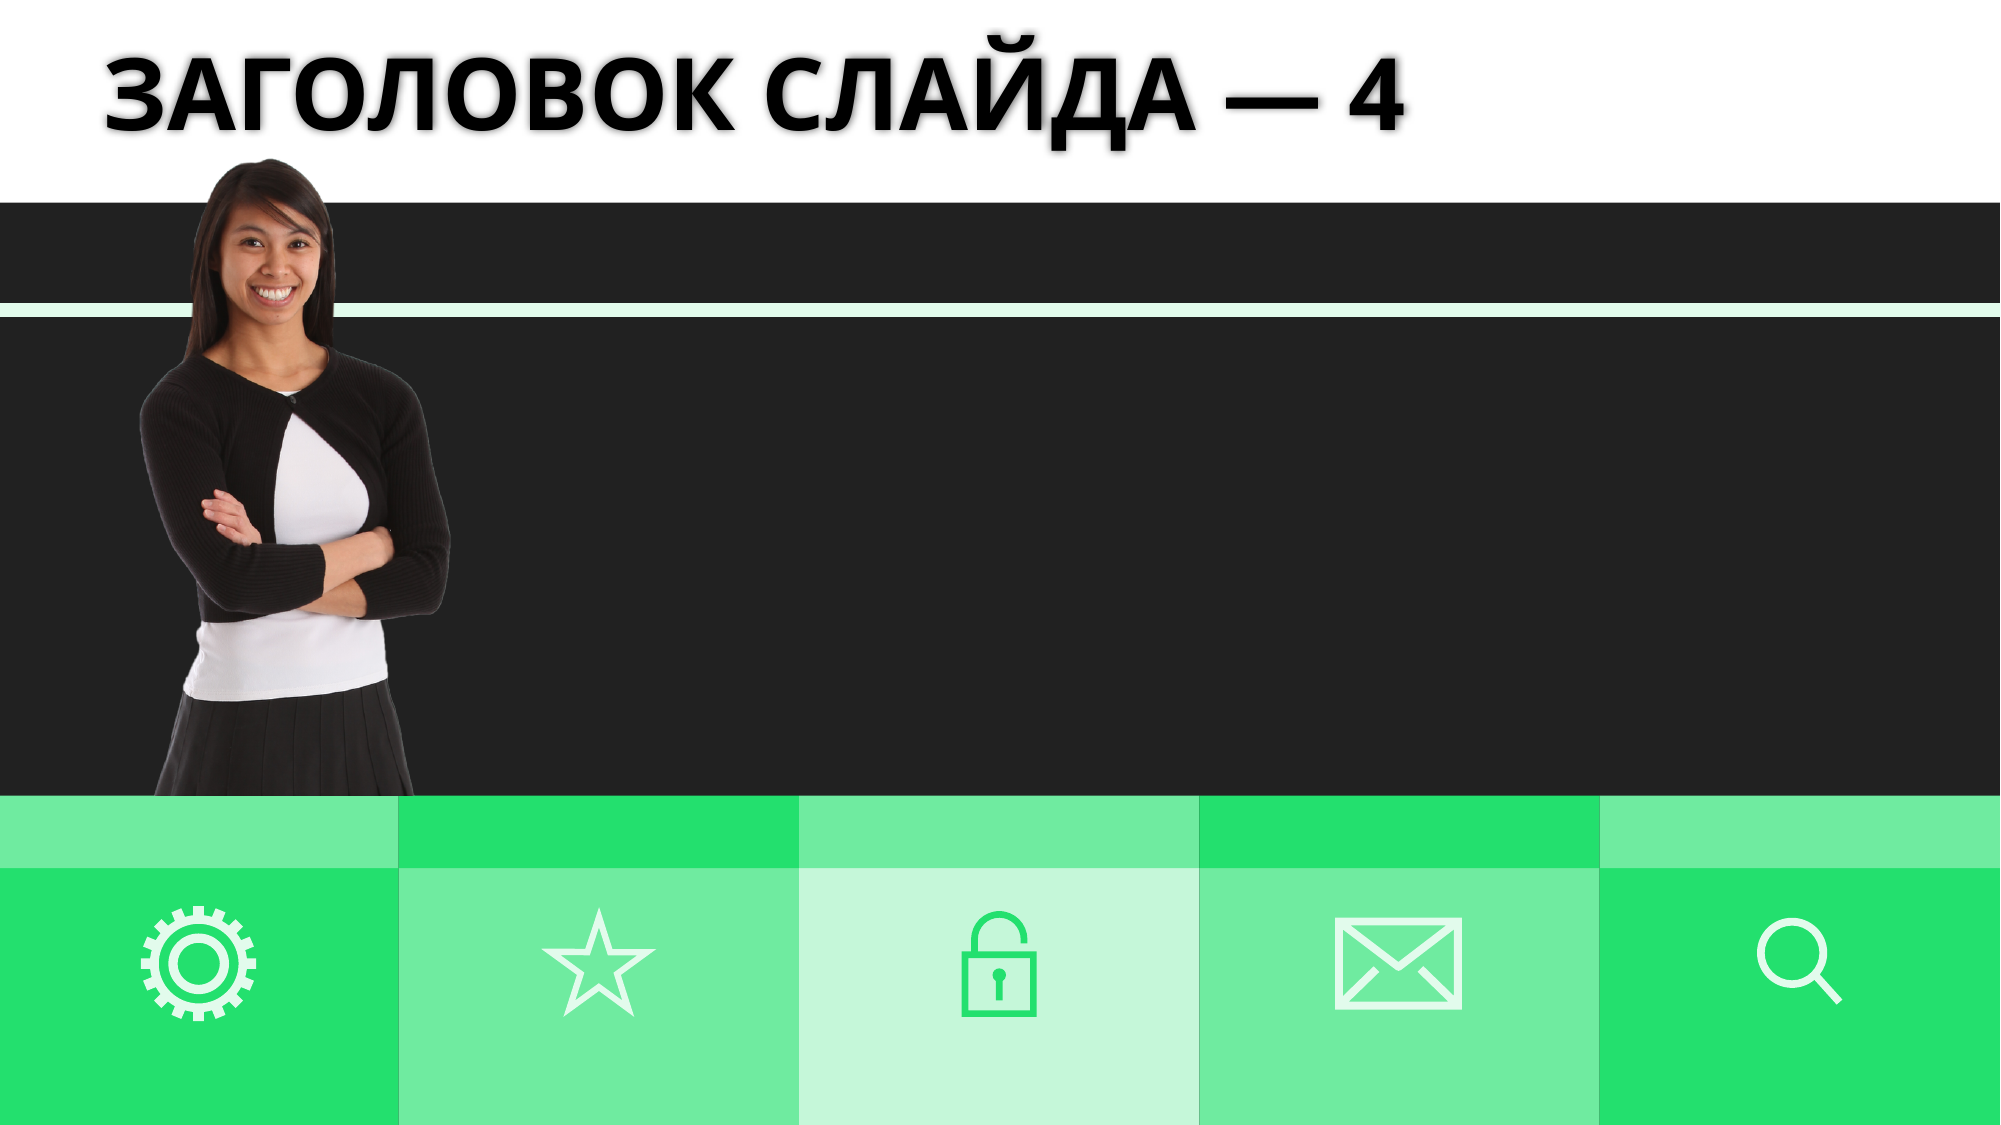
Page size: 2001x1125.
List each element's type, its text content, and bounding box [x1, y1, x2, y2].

picture [119, 158, 451, 796]
title ЗАГОЛОВОК СЛАЙДА — 4 [87, 47, 1863, 158]
